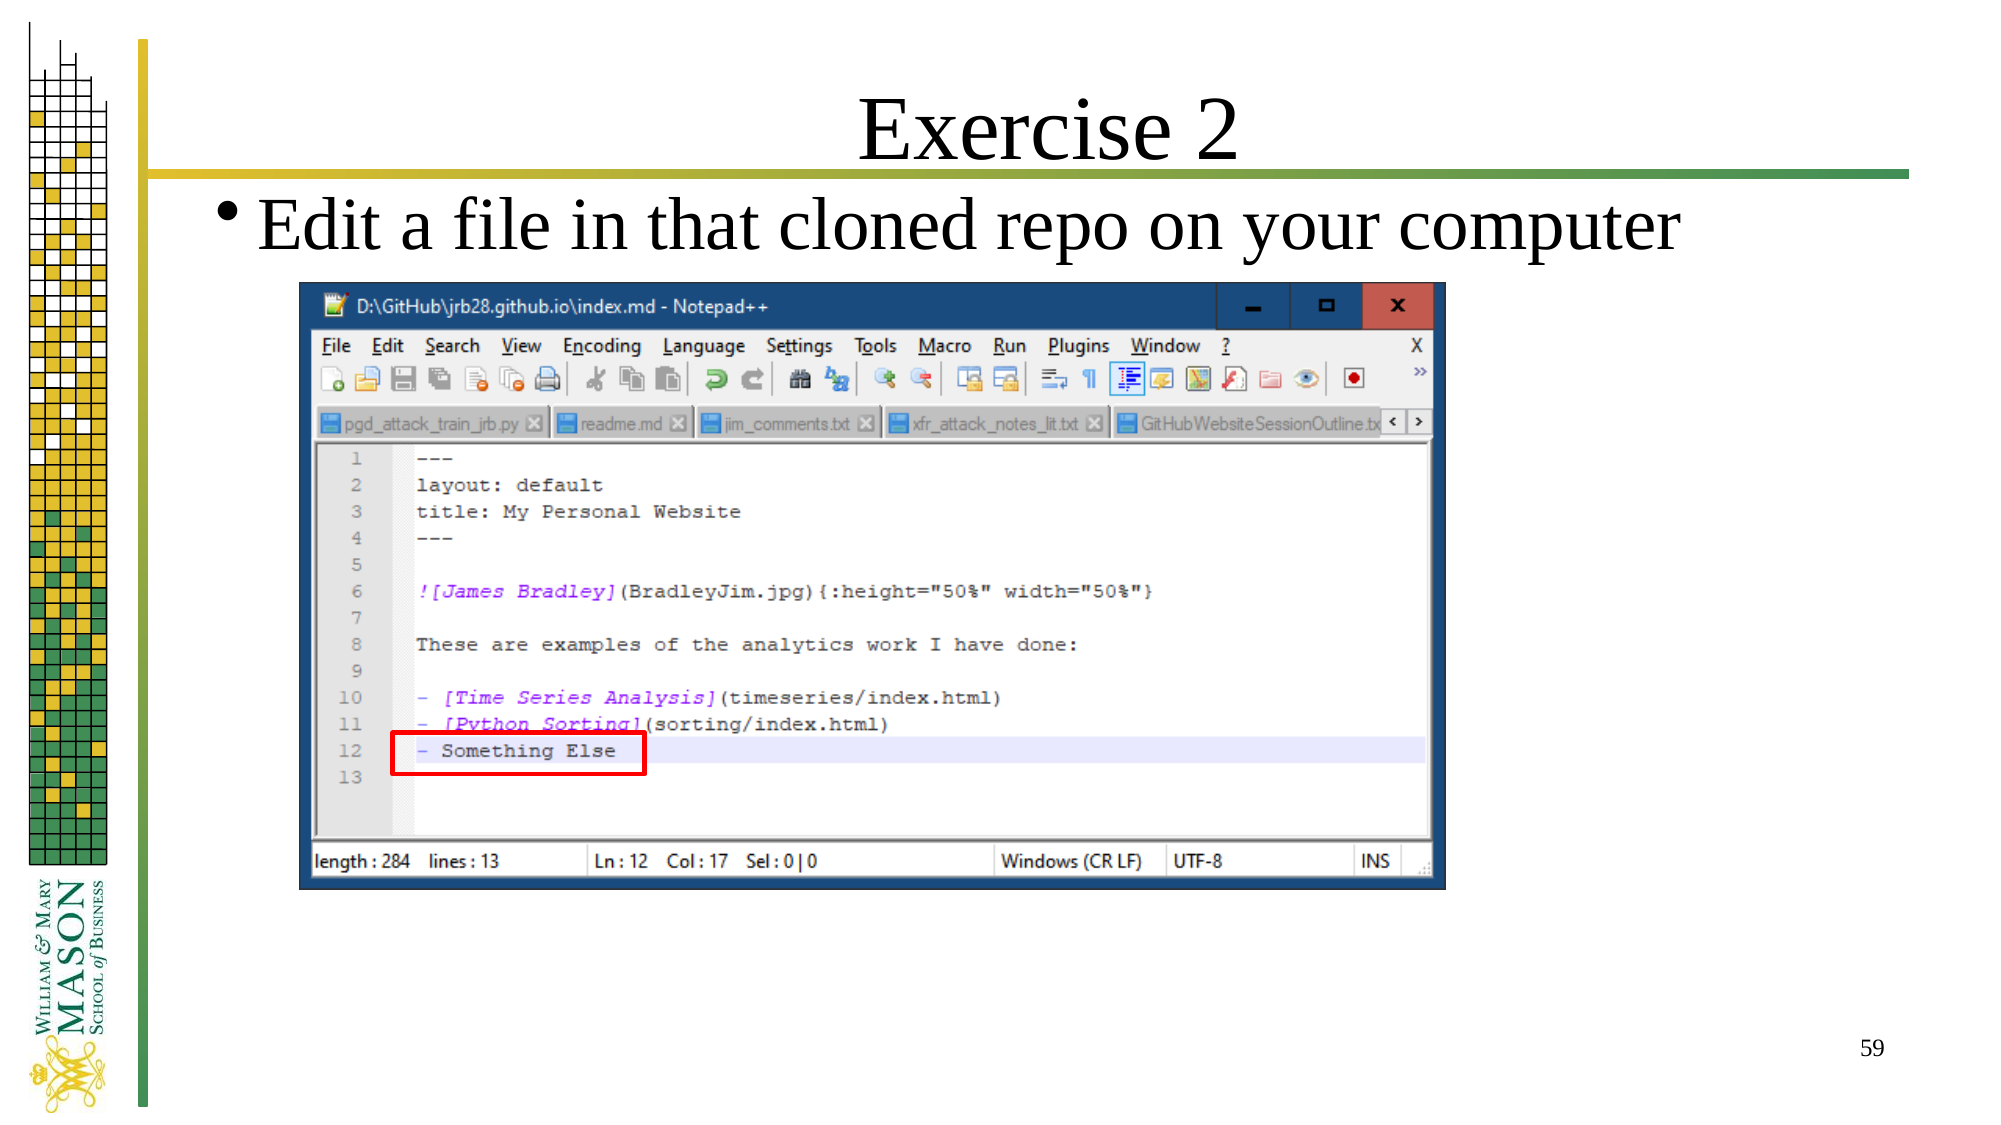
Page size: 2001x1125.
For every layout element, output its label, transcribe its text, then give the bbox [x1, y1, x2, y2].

picture [29, 879, 107, 1113]
picture [299, 281, 1446, 891]
title Exercise 2 [200, 45, 1900, 167]
list Edit a file in that cloned repo on your computer [200, 167, 1900, 1005]
slide_number 59 [1398, 1024, 1901, 1103]
